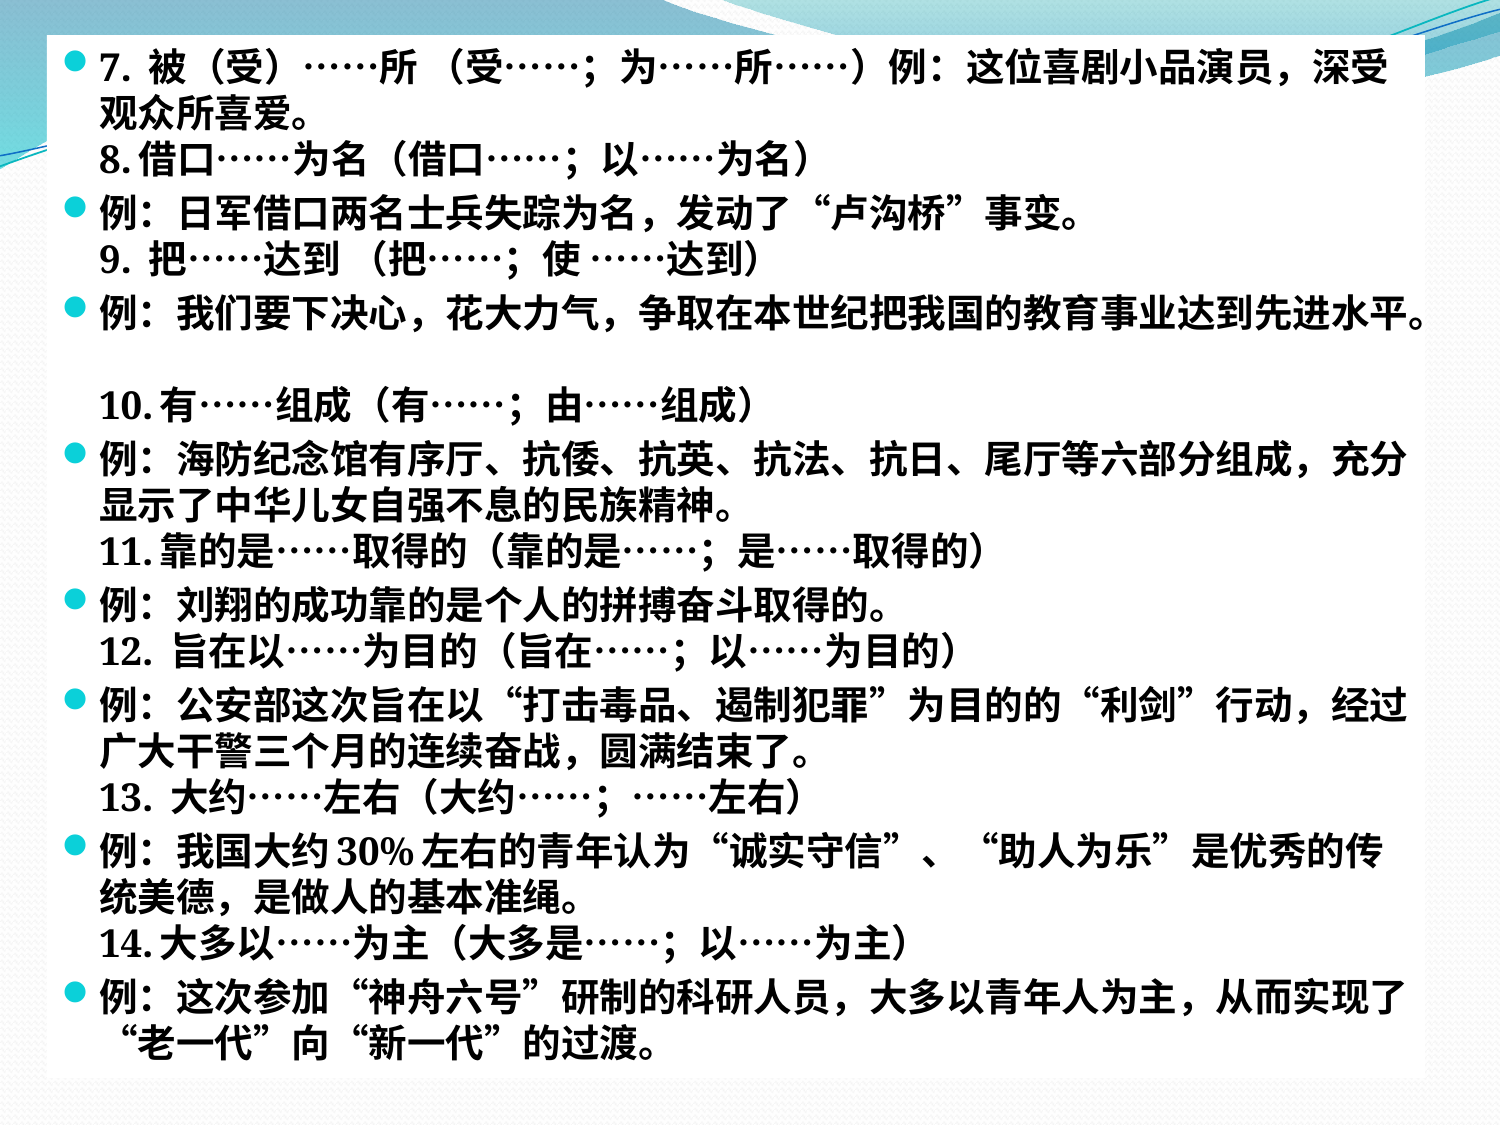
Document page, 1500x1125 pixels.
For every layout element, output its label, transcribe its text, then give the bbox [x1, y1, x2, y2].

list 7. 被（受）……所 （受……；为……所……）例：这位喜剧小品演员，深受观众所喜爱。 8.借口……为名（借口……；以……为名） 例：日军借口两名士兵失踪为名，发动了“卢沟桥”事变。 9. 把……达到 （把……；使 ……达到） 例：我们要下决心，花大力气，争取在本世纪把我国的教育事业达到先进水平。 10.有……组成（有……；由……组成） 例：海防纪念馆有序厅、抗倭、抗英、抗法、抗日、尾厅等六部分组成，充分显示了中华儿女自强不息的民族精神。 11.靠的是……取得的（靠的是……；是……取得的） 例：刘翔的成功靠的是个人的拼搏奋斗取得的。 12. 旨在以……为目的（旨在……；以……为目的） 例：公安部这次旨在以“打击毒品、遏制犯罪”为目的的“利剑”行动，经过广大干警三个月的连续奋战，圆满结束了。 13. 大约……左右（大约……；……左右） 例：我国大约30%左右的青年认为“诚实守信”、“助人为乐”是优秀的传统美德，是做人的基本准绳。 14.大多以……为主（大多是……；以……为主） 例：这次参加“神舟六号”研制的科研人员，大多以青年人为主，从而实现了“老一代”向“新一代”的过渡。 [46, 35, 1425, 1079]
